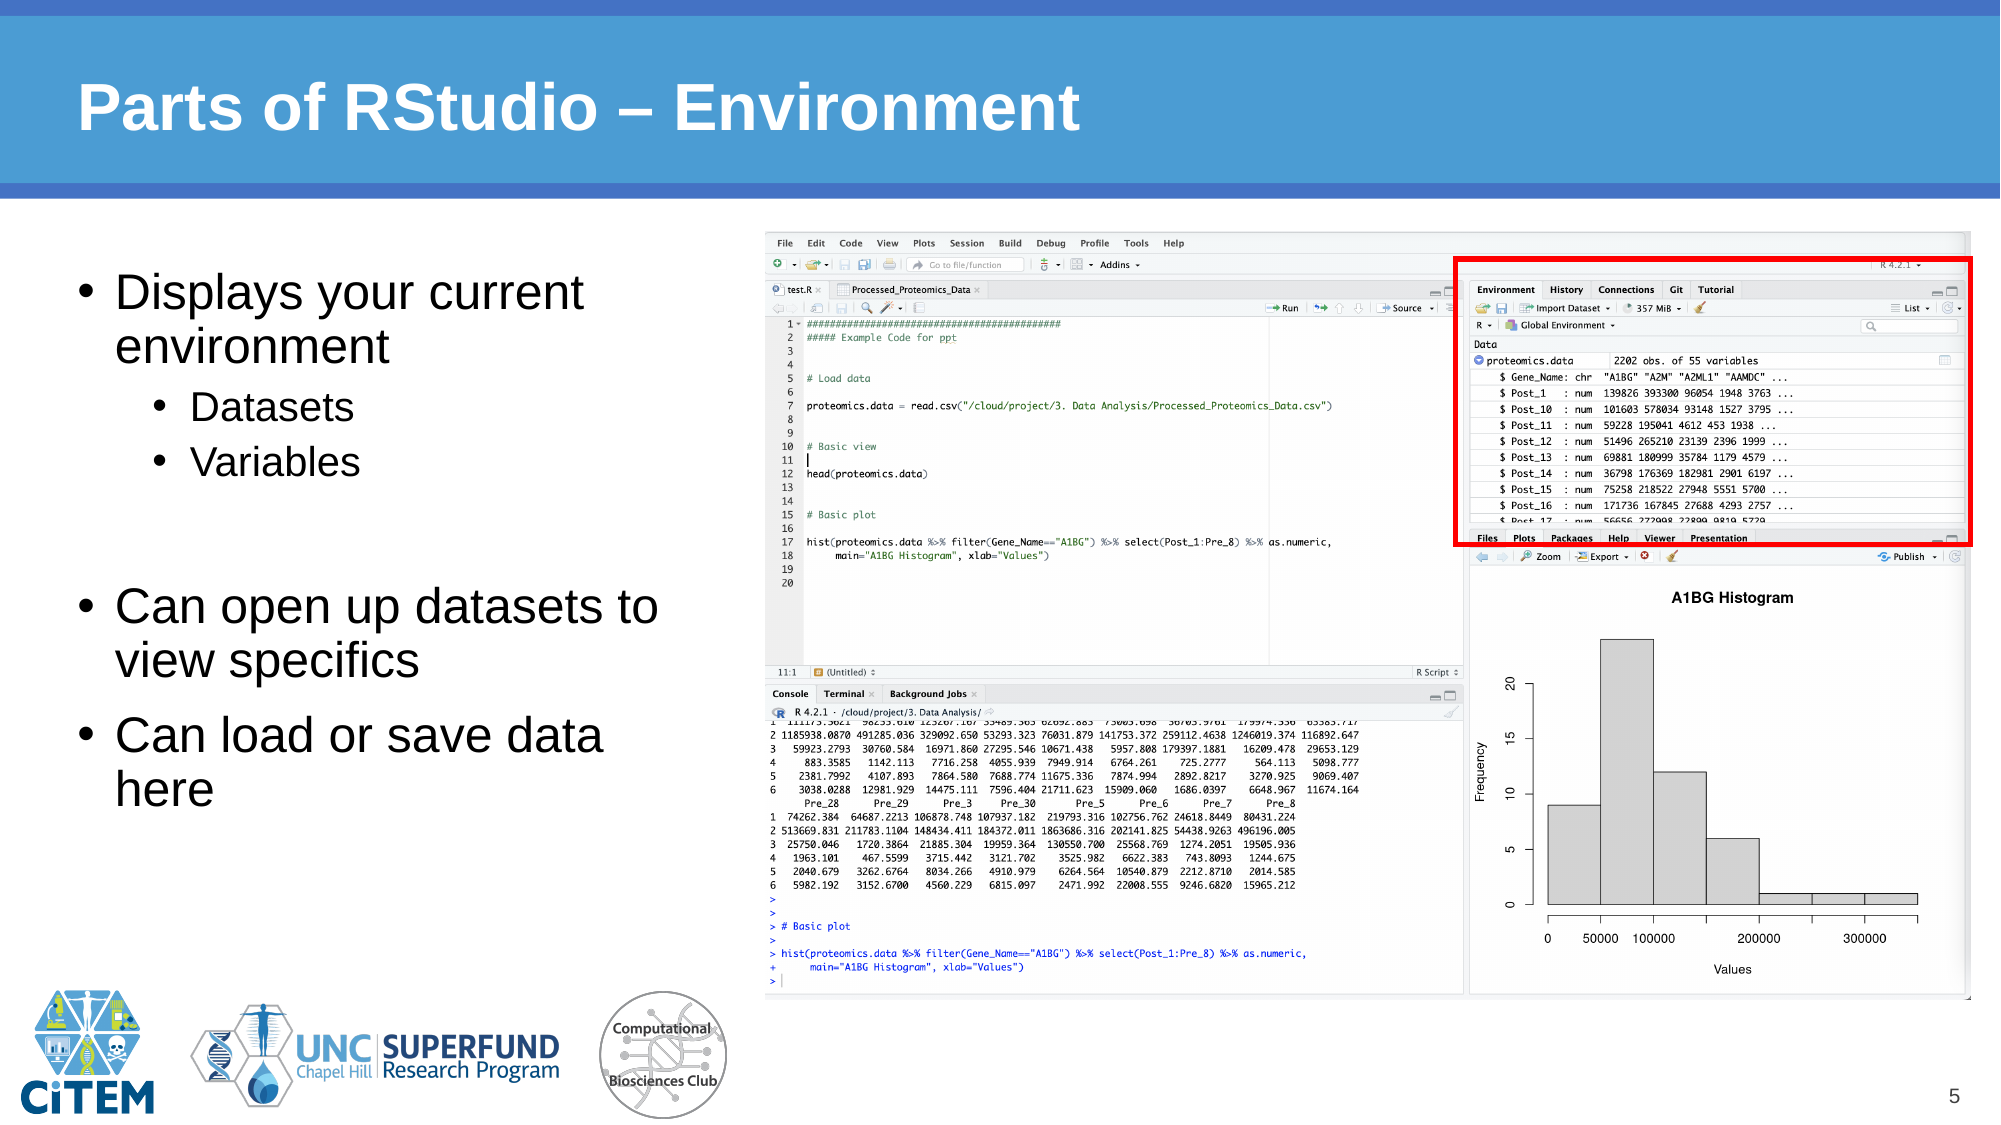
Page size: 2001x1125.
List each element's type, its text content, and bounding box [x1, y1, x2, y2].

picture [595, 991, 730, 1119]
title Parts of RStudio – Environment [62, 34, 1938, 184]
picture [765, 231, 1971, 1000]
list Displays your current environment Datasets Variables Can open up datasets to view specifics Can load or save data here [62, 259, 716, 989]
picture [19, 987, 155, 1116]
slide_number 5 [1934, 1075, 2000, 1125]
picture [183, 991, 568, 1115]
